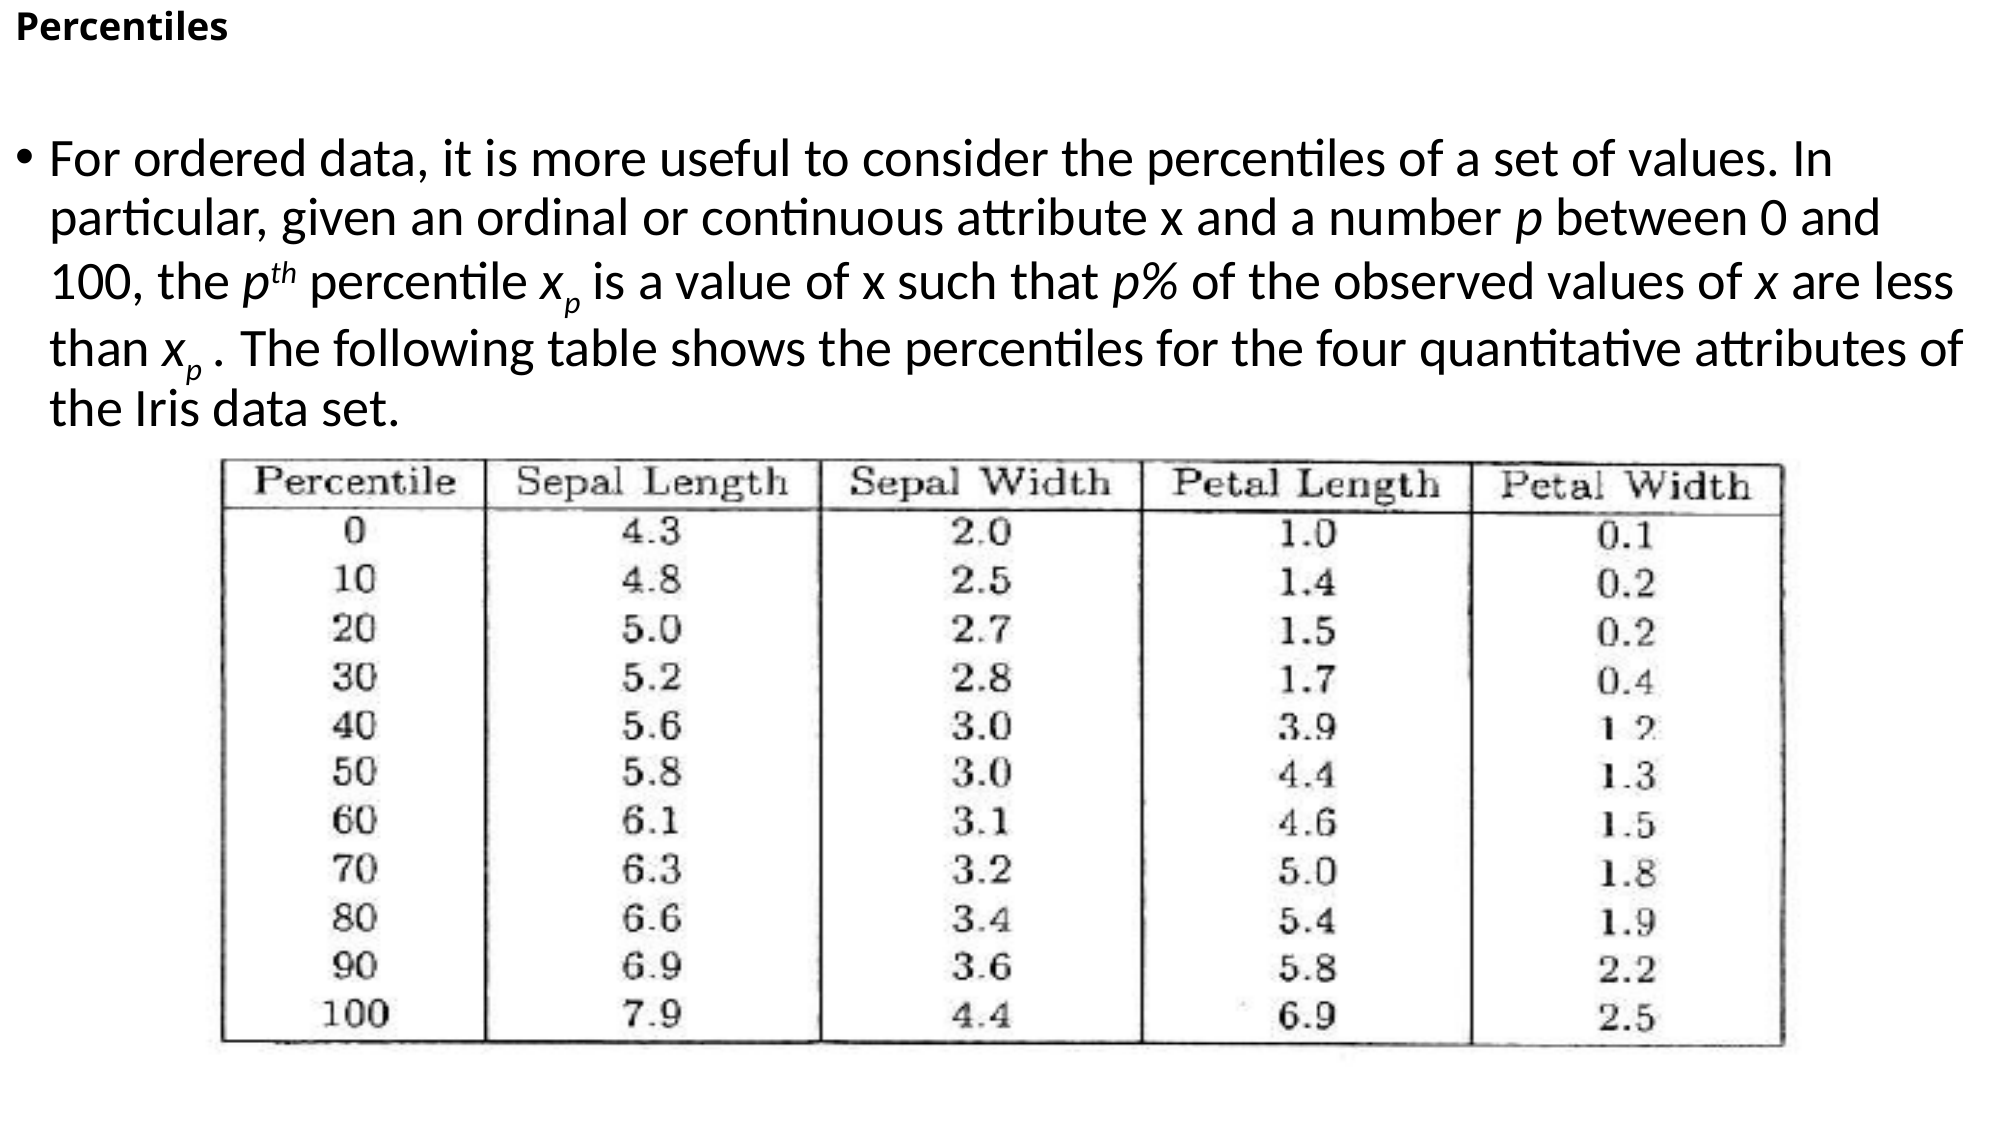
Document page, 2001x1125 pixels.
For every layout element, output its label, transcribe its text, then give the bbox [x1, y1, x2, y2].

list For ordered data, it is more useful to consider the percentiles of a set of values. In particular, given an ordinal or continuous attribute x and a number p between 0 and 100, the pth percentile xp is a value of x such that p% of the observed values of x are less than xp . The following table shows the percentiles for the four quantitative attributes of the Iris data set. [0, 122, 1982, 448]
picture [161, 445, 1908, 1088]
title Percentiles [0, 0, 2000, 103]
